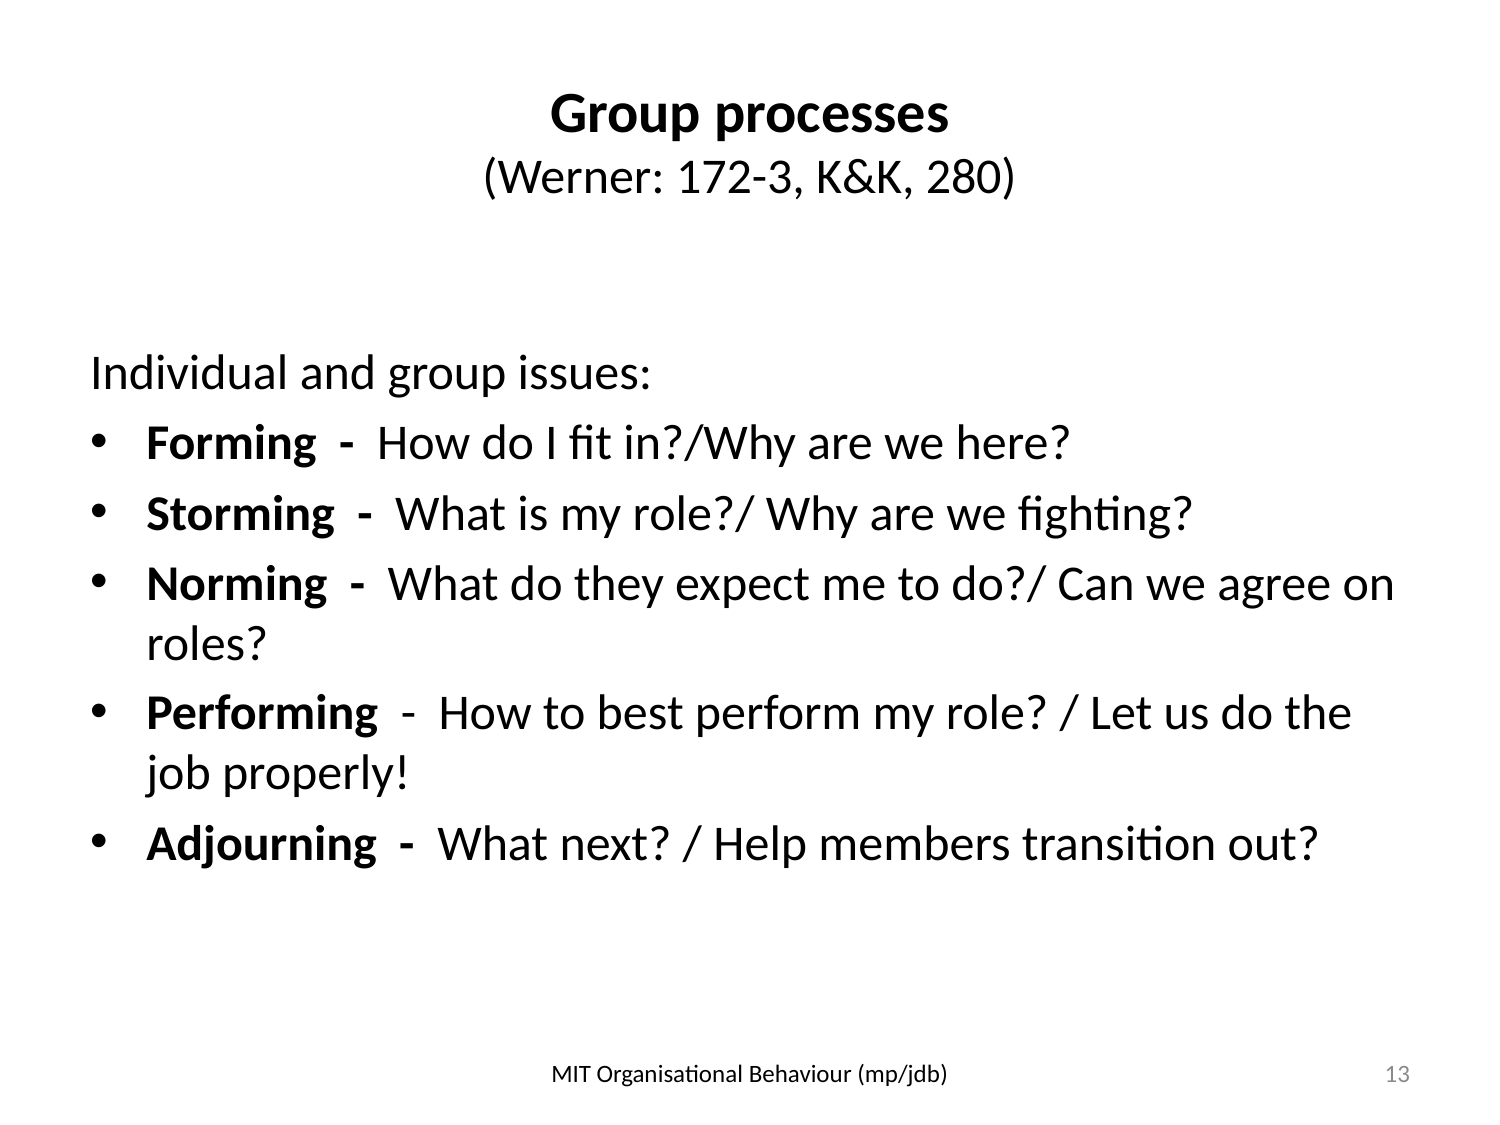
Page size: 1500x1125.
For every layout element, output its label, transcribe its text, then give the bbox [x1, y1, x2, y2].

list Individual and group issues: Forming - How do I fit in?/Why are we here? Storming - What is my role?/ Why are we fighting? Norming - What do they expect me to do?/ Can we agree on roles? Performing - How to best perform my role? / Let us do the job properly! Adjourning - What next? / Help members transition out? [74, 262, 1426, 1006]
footer MIT Organisational Behaviour (mp/jdb) [512, 1042, 988, 1103]
slide_number 13 [1074, 1042, 1425, 1103]
title Group processes (Werner: 172-3, K&K, 280) [74, 44, 1426, 233]
